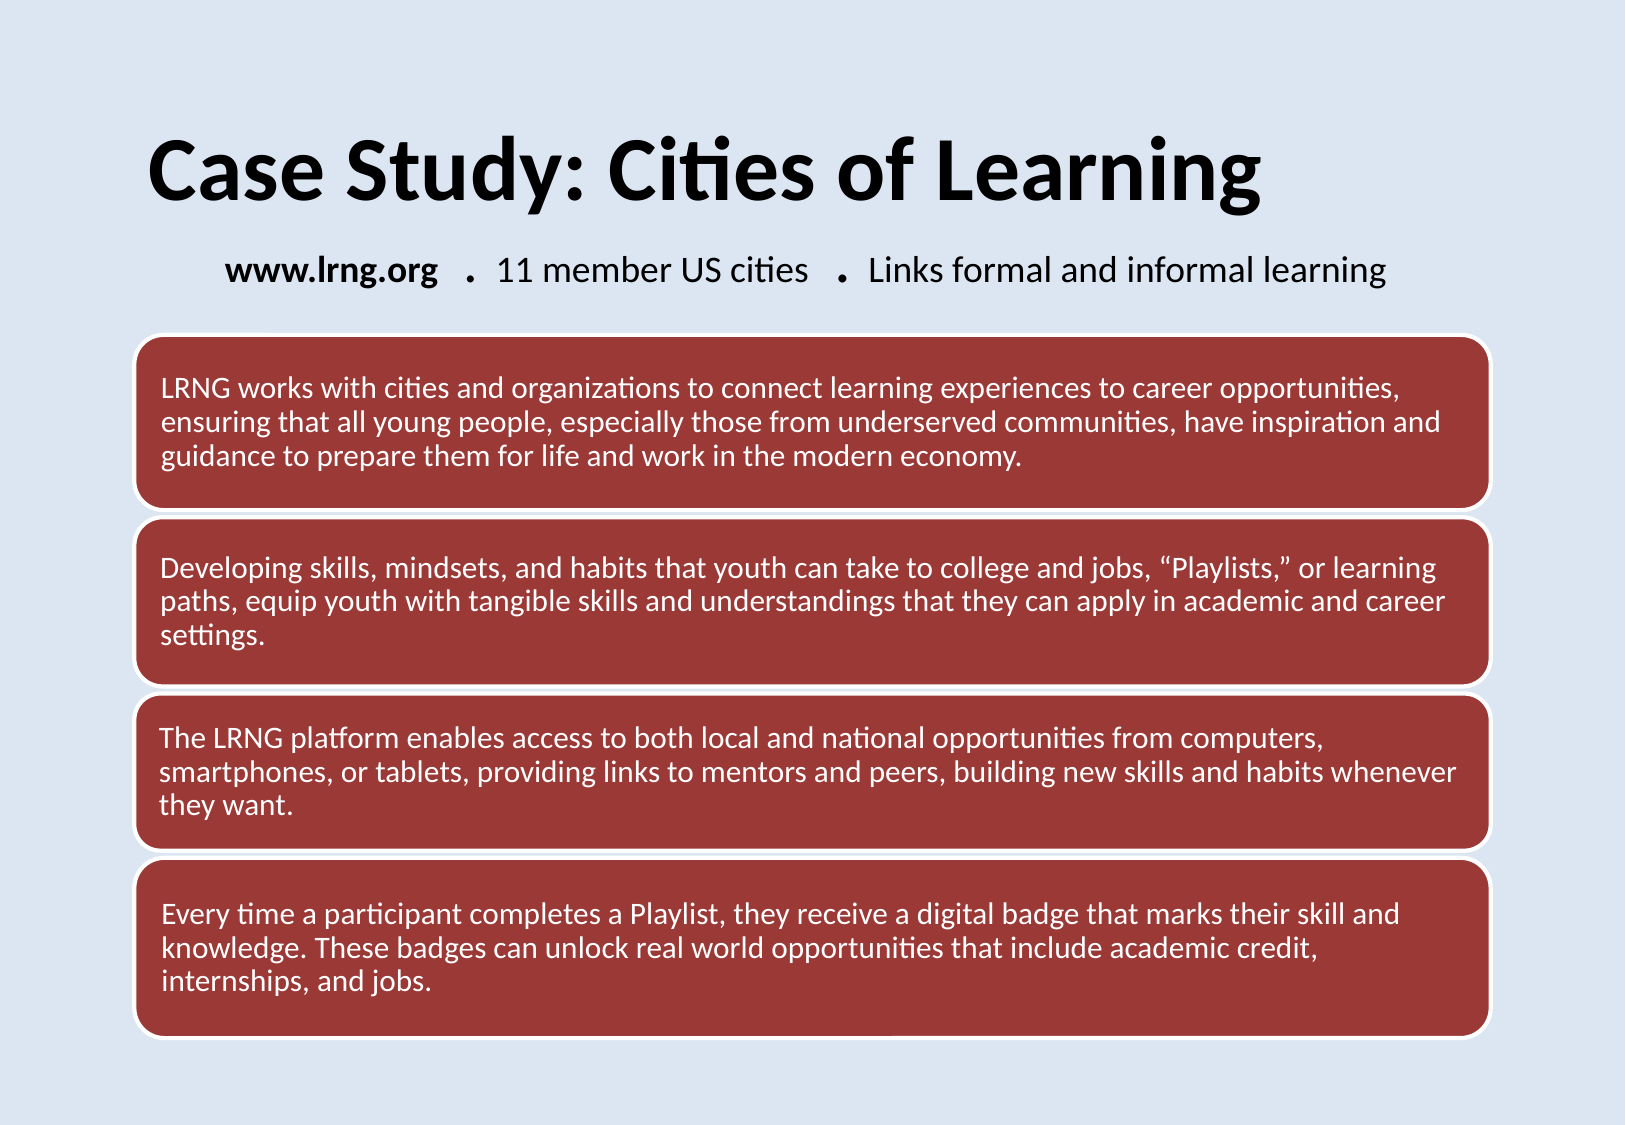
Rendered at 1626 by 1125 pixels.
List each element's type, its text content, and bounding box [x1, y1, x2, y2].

text_box www.lrng.org . 11 member US cities . Links formal and informal learning [70, 208, 1542, 303]
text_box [134, 326, 1491, 1048]
text_box Case Study: Cities of Learning [134, 101, 1504, 208]
